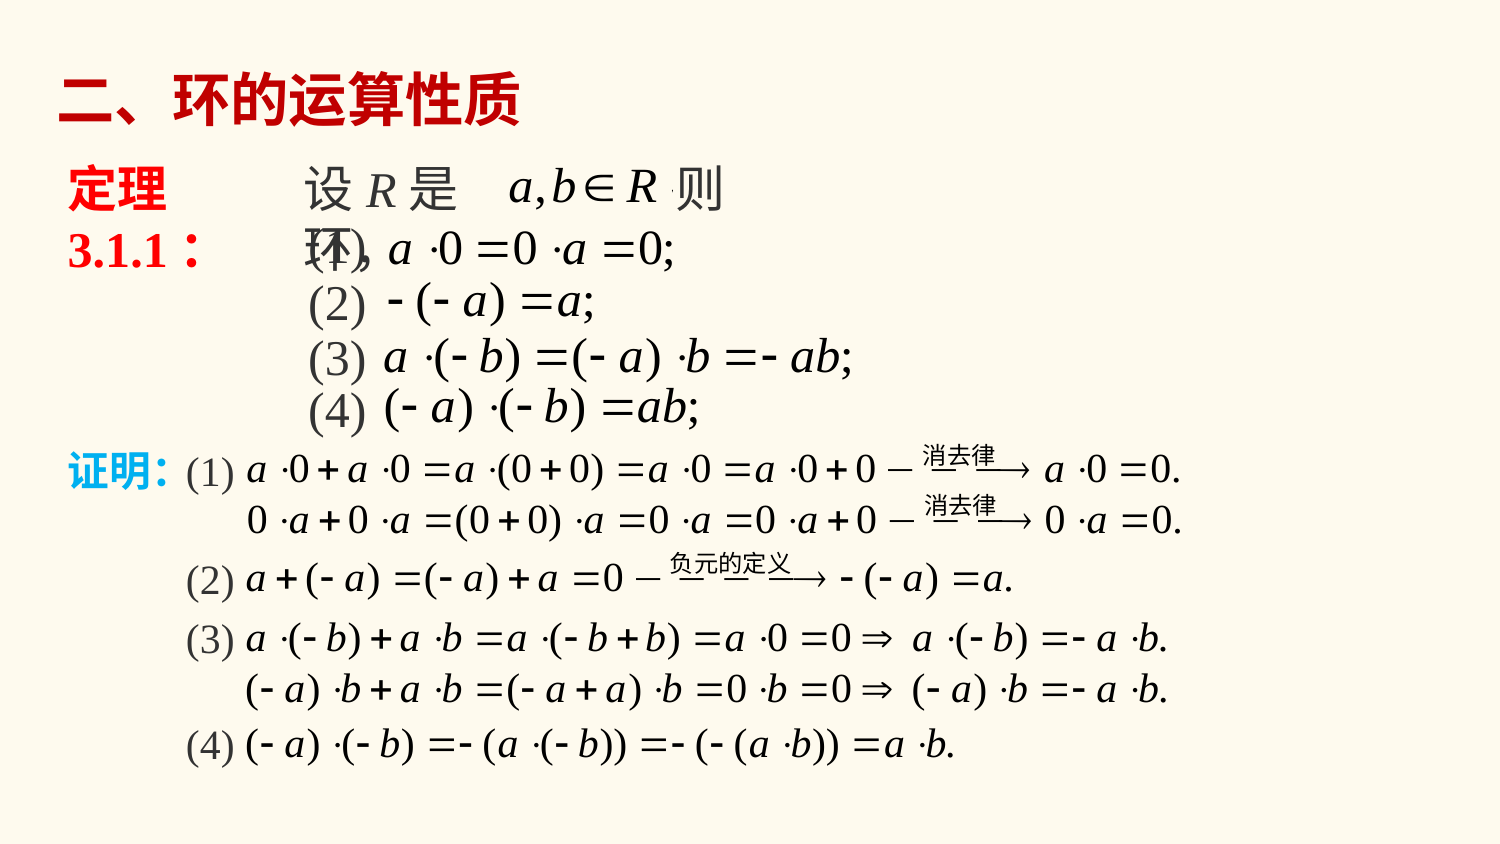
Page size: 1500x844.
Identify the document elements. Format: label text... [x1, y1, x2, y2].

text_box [242, 439, 1183, 498]
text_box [289, 149, 673, 227]
text_box (1) [337, 234, 379, 263]
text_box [384, 225, 678, 280]
text_box 证明： [53, 437, 171, 502]
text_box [383, 277, 600, 331]
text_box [241, 616, 1170, 667]
text_box (4) [171, 710, 237, 776]
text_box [241, 547, 1015, 606]
text_box (3) [171, 604, 242, 670]
text_box 定理3.1.1： [53, 150, 307, 285]
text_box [380, 396, 703, 437]
text_box (1) [171, 437, 244, 502]
text_box (2) [171, 545, 238, 604]
text_box (1) [314, 234, 334, 263]
text_box 二、环的运算性质 [41, 55, 568, 141]
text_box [379, 333, 857, 390]
text_box (4) [293, 369, 375, 437]
text_box 则 [673, 150, 745, 225]
text_box (2) [293, 263, 379, 317]
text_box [241, 722, 957, 773]
text_box (1) [307, 246, 311, 261]
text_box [241, 674, 1170, 718]
text_box (3) [293, 317, 378, 369]
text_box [243, 505, 1185, 549]
